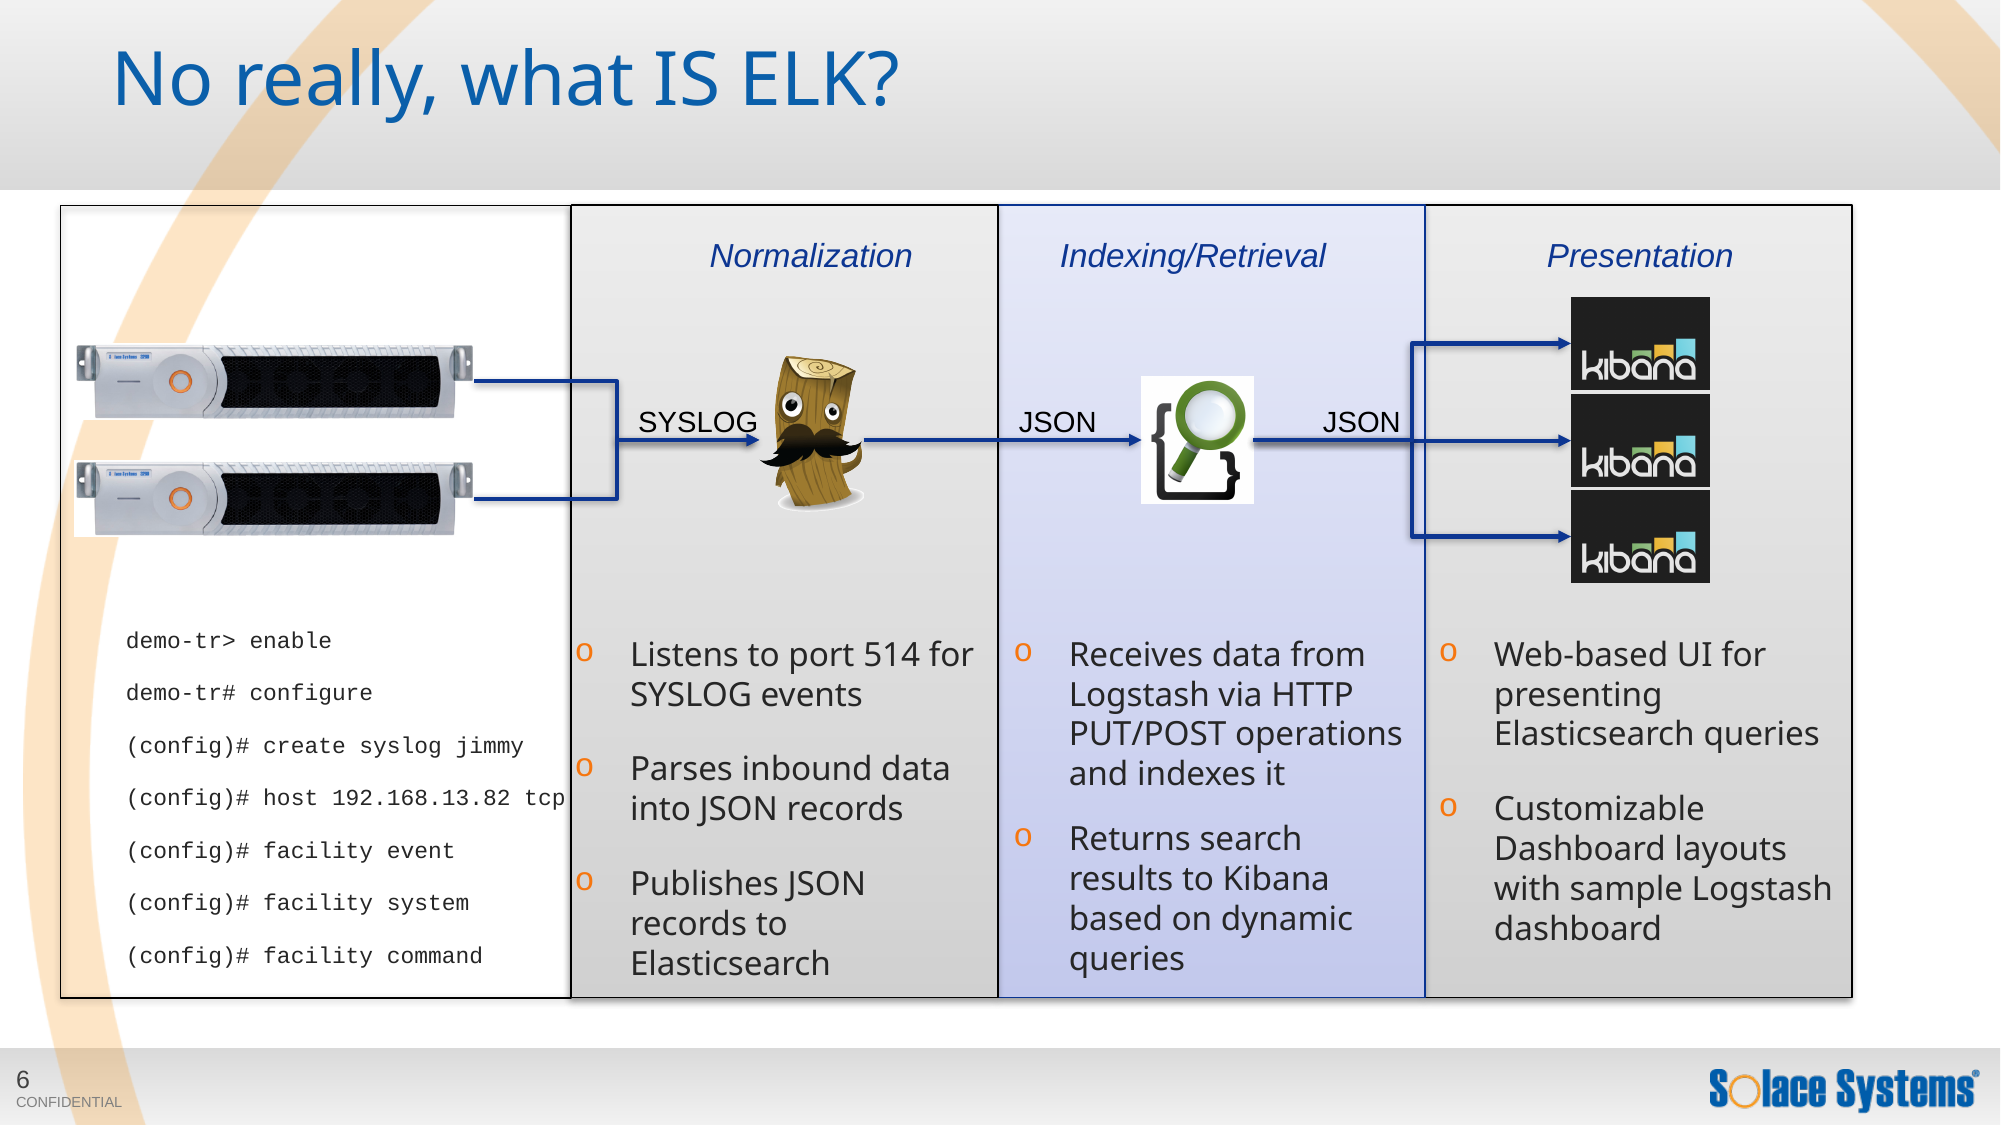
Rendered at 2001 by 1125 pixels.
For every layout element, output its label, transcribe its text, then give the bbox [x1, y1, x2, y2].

text_box [571, 450, 999, 998]
text_box [1000, 204, 1426, 436]
text_box [1427, 204, 1853, 625]
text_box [74, 342, 475, 537]
text_box [1003, 450, 1426, 625]
text_box Web-based UI for presenting Elasticsearch queries Customizable Dashboard layouts with sample Logstash dashboard [1423, 625, 1858, 999]
text_box Presentation [1547, 233, 1734, 270]
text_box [474, 381, 760, 439]
text_box Normalization [718, 233, 905, 270]
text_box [1252, 343, 1572, 441]
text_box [1252, 448, 1572, 537]
text_box [571, 204, 999, 436]
picture [23, 0, 2001, 1125]
list Listens to port 514 for SYSLOG events Parses inbound data into JSON records Publishes JSON records to Elasticsearch [560, 625, 994, 998]
text_box demo-tr> enable demo-tr# configure (config)# create syslog jimmy (config)# host 192.168.13.82 tcp (config)# facility event (config)# facility system (config)# facility command [125, 625, 560, 999]
title No really, what IS ELK? [96, 0, 1907, 168]
text_box JSON [1018, 402, 1136, 439]
text_box Indexing/Retrieval [1100, 233, 1287, 270]
list Receives data from Logstash via HTTP PUT/POST operations and indexes it Returns search results to Kibana based on dynamic queries [998, 625, 1423, 998]
text_box [60, 205, 567, 999]
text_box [474, 439, 760, 499]
